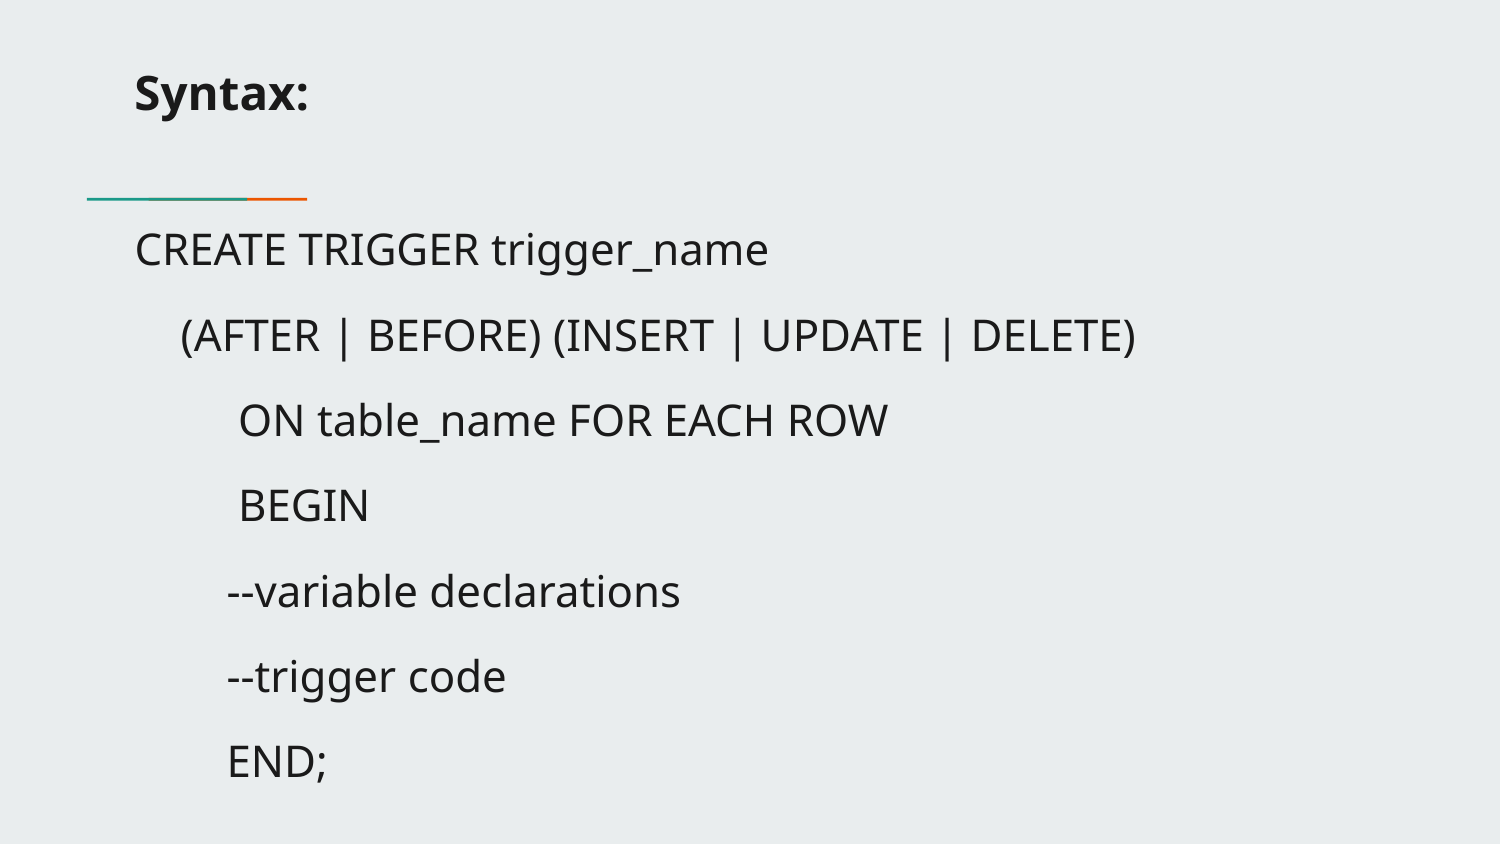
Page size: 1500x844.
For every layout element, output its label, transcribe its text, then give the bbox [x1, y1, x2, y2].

title Syntax: [119, 48, 1381, 136]
list CREATE TRIGGER trigger_name (AFTER | BEFORE) (INSERT | UPDATE | DELETE) ON table_name FOR EACH ROW BEGIN --variable declarations --trigger code END; [119, 199, 1381, 712]
